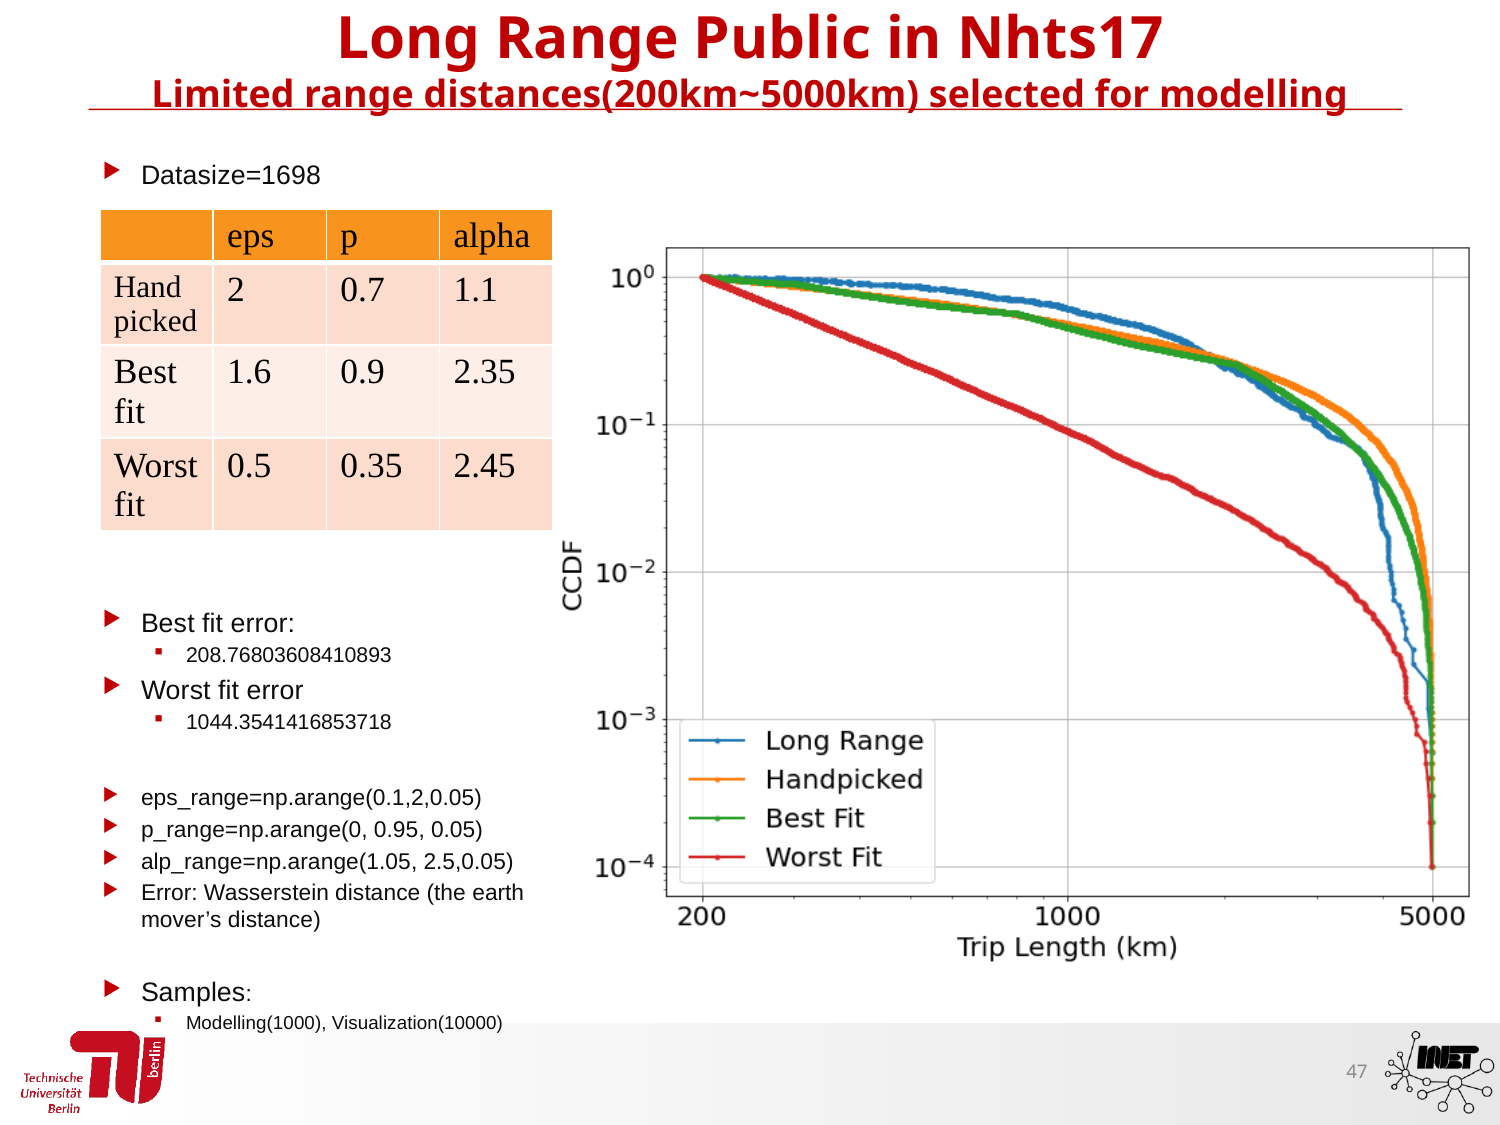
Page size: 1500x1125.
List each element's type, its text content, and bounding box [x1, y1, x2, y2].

list Datasize=1698 Best fit error: 208.76803608410893 Worst fit error 1044.3541416853718 eps_range=np.arange(0.1,2,0.05) p_range=np.arange(0, 0.95, 0.05) alp_range=np.arange(1.05, 2.5,0.05) Error: Wasserstein distance (the earth mover’s distance) Samples: Modelling(1000), Visualization(10000) [87, 149, 615, 1043]
table_cell 0.35 [327, 439, 439, 530]
slide_number 47 [1045, 1042, 1383, 1103]
table_cell 1.1 [440, 265, 547, 344]
table_cell Best fit [101, 346, 212, 437]
table_cell 2.45 [440, 439, 547, 530]
table_cell 0.5 [214, 439, 326, 530]
table_cell 0.7 [327, 265, 439, 344]
picture [552, 238, 1478, 971]
table_cell 2 [214, 265, 326, 344]
table_header eps [214, 210, 326, 260]
title Long Range Public in Nhts17 Limited range distances(200km~5000km) selected for modelling [94, 4, 1406, 112]
table_cell Worst fit [101, 439, 212, 530]
table_cell 0.9 [327, 346, 439, 437]
table_header alpha [440, 210, 552, 260]
picture [1384, 1017, 1495, 1125]
table_cell 1.6 [214, 346, 326, 437]
table_cell 2.35 [440, 346, 547, 437]
table_header p [327, 210, 439, 260]
table_header [101, 210, 212, 260]
picture [21, 1031, 165, 1113]
table_cell Hand picked [101, 265, 212, 344]
